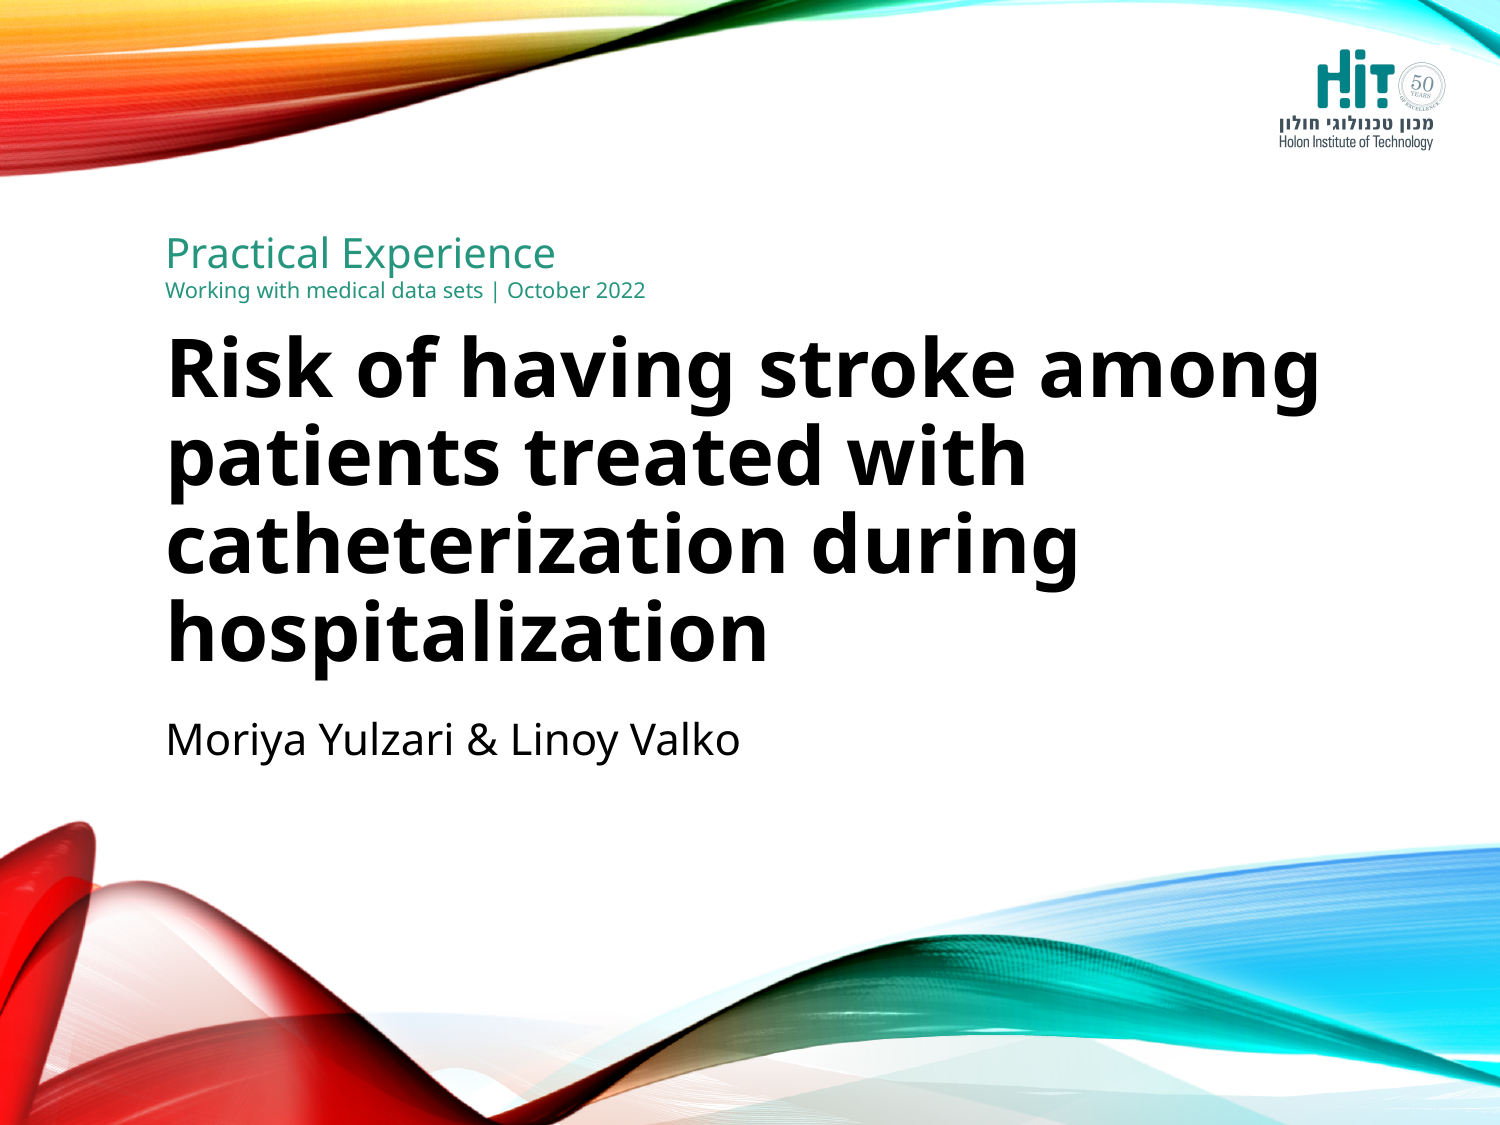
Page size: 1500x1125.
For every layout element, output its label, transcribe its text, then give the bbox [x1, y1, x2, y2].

picture [0, 0, 1500, 178]
title Risk of having stroke among patients treated with catheterization during hospitalization [150, 338, 1350, 686]
text_box Practical Experience Working with medical data sets | October 2022 [149, 219, 692, 311]
subtitle Moriya Yulzari & Linoy Valko [150, 709, 1350, 823]
picture [0, 819, 1500, 1125]
